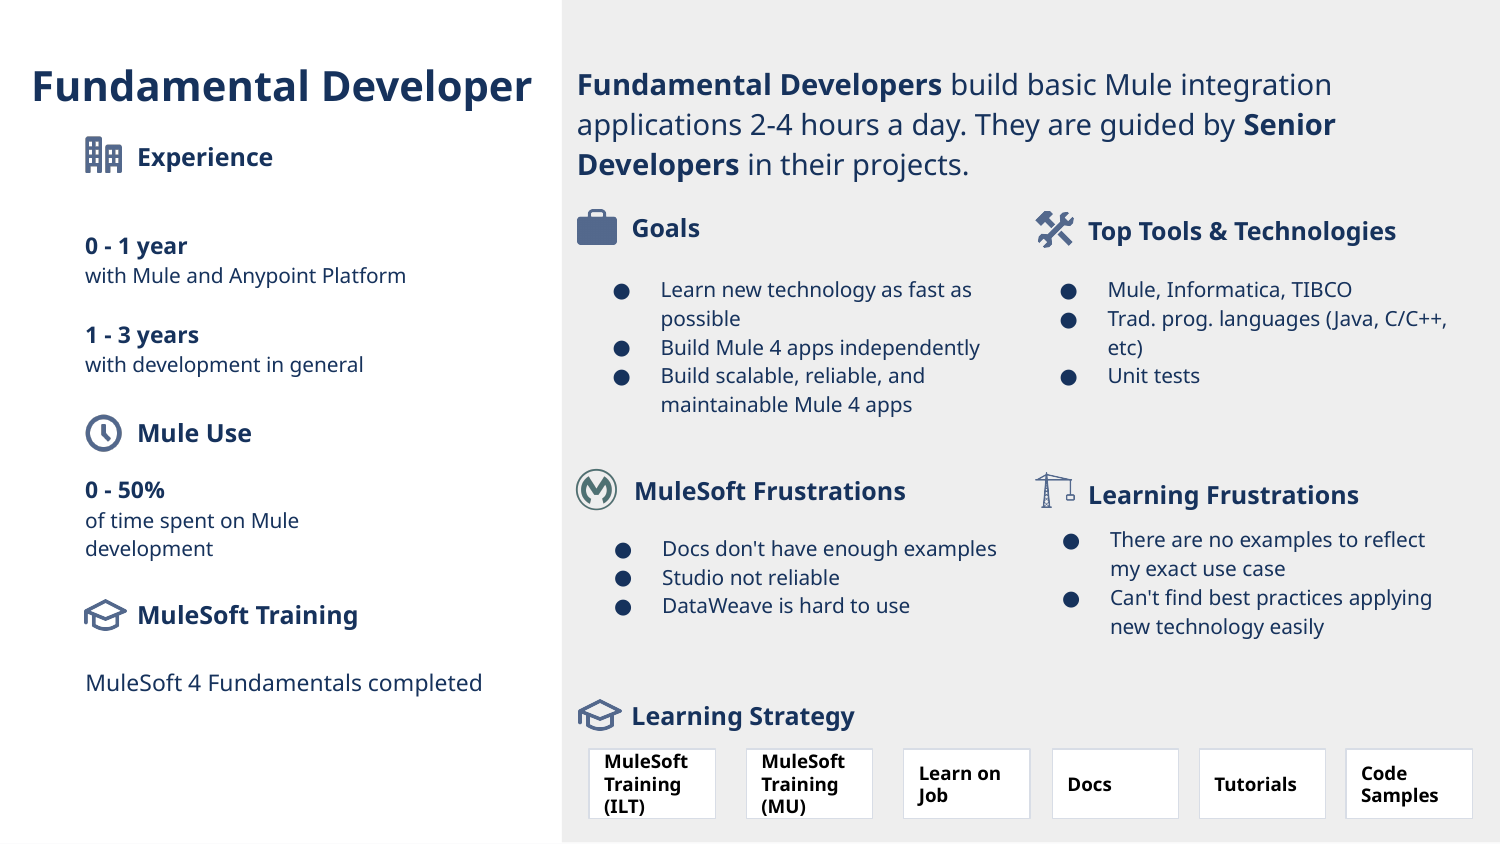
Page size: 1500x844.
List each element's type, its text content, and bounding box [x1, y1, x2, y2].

text_box MuleSoft Training (ILT) [589, 749, 716, 819]
picture [578, 699, 622, 731]
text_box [577, 198, 973, 256]
text_box MuleSoft Frustrations [619, 462, 980, 517]
text_box Top Tools & Technologies [1073, 202, 1456, 259]
picture [1035, 211, 1074, 248]
text_box Learn on Job [903, 749, 1030, 819]
text_box Learning Frustrations [1073, 466, 1456, 523]
text_box Learn new technology as fast as possible Build Mule 4 apps independently Build scalable, reliable, and maintainable Mule 4 apps [570, 258, 1005, 432]
text_box Fundamental Developers build basic Mule integration applications 2-4 hours a day. They are guided by Senior Developers in their projects. [561, 45, 1430, 192]
text_box Tutorials [1199, 749, 1326, 819]
picture [82, 133, 126, 176]
text_box There are no examples to reflect my exact use case Can't find best practices applying new technology easily [1019, 508, 1455, 673]
picture [83, 599, 127, 631]
text_box [561, 0, 1500, 843]
text_box MuleSoft 4 Fundamentals completed [70, 649, 505, 774]
picture [574, 468, 618, 511]
text_box Docs don't have enough examples Studio not reliable DataWeave is hard to use [572, 517, 1027, 682]
text_box 0 - 50% of time spent on Mule development [70, 454, 437, 579]
text_box Learning Strategy [616, 687, 978, 744]
text_box MuleSoft Training (MU) [746, 749, 873, 819]
picture [83, 413, 124, 453]
text_box Fundamental Developer [0, 24, 564, 125]
text_box Mule Use [122, 399, 426, 454]
text_box Experience [122, 125, 426, 190]
picture [1035, 472, 1075, 509]
text_box Docs [1052, 749, 1179, 819]
text_box Mule, Informatica, TIBCO Trad. prog. languages (Java, C/C++, etc) Unit tests [1017, 258, 1500, 452]
text_box 0 - 1 year with Mule and Anypoint Platform 1 - 3 years with development in general [70, 212, 437, 377]
text_box MuleSoft Training [122, 582, 426, 647]
text_box Code Samples [1346, 749, 1473, 819]
